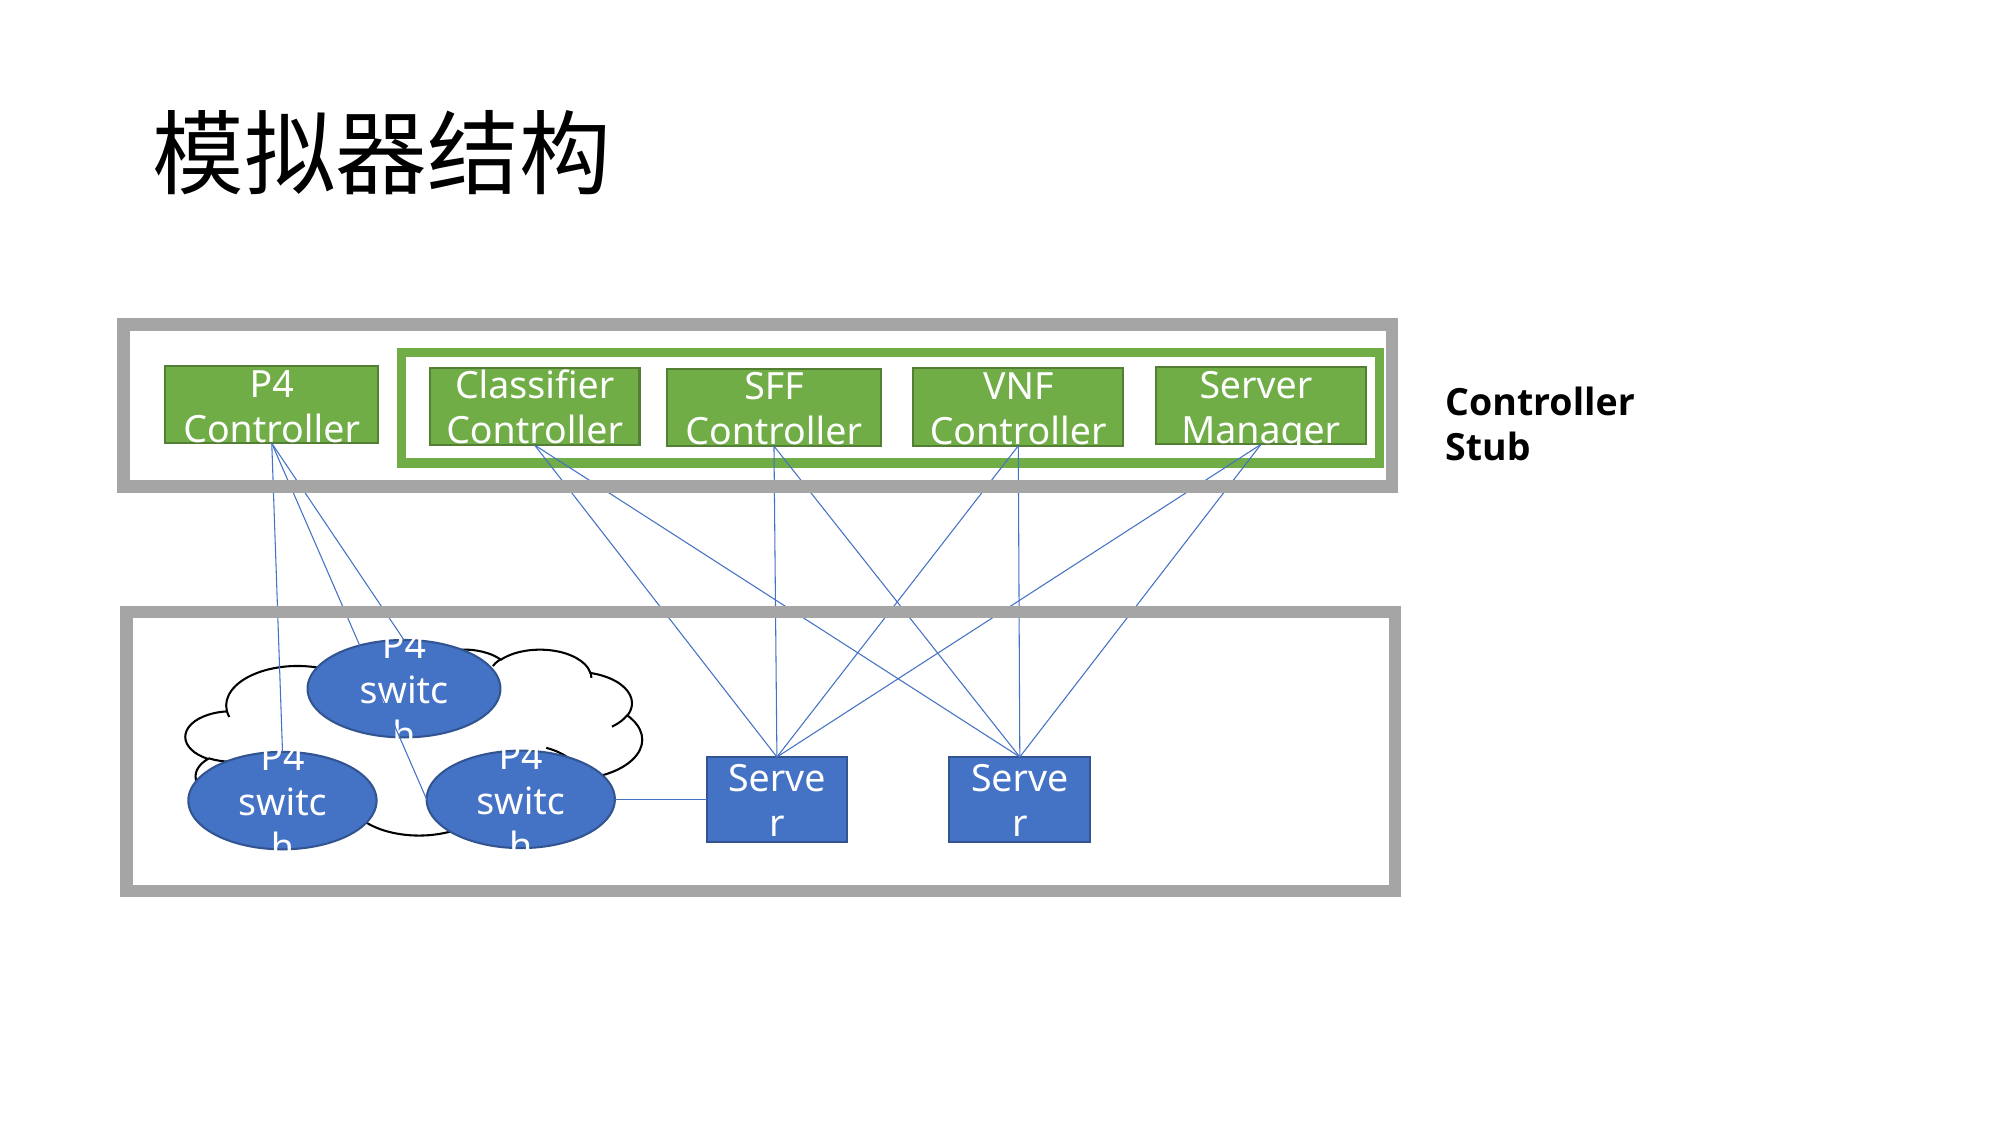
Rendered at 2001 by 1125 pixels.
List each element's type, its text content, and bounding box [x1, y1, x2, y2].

title 模拟器结构 [137, 49, 1863, 267]
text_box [776, 444, 1261, 757]
text_box Controller Stub [1430, 370, 1745, 475]
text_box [401, 352, 1380, 464]
text_box [126, 611, 1396, 892]
text_box [122, 324, 1393, 488]
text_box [271, 443, 427, 800]
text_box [534, 445, 1020, 757]
